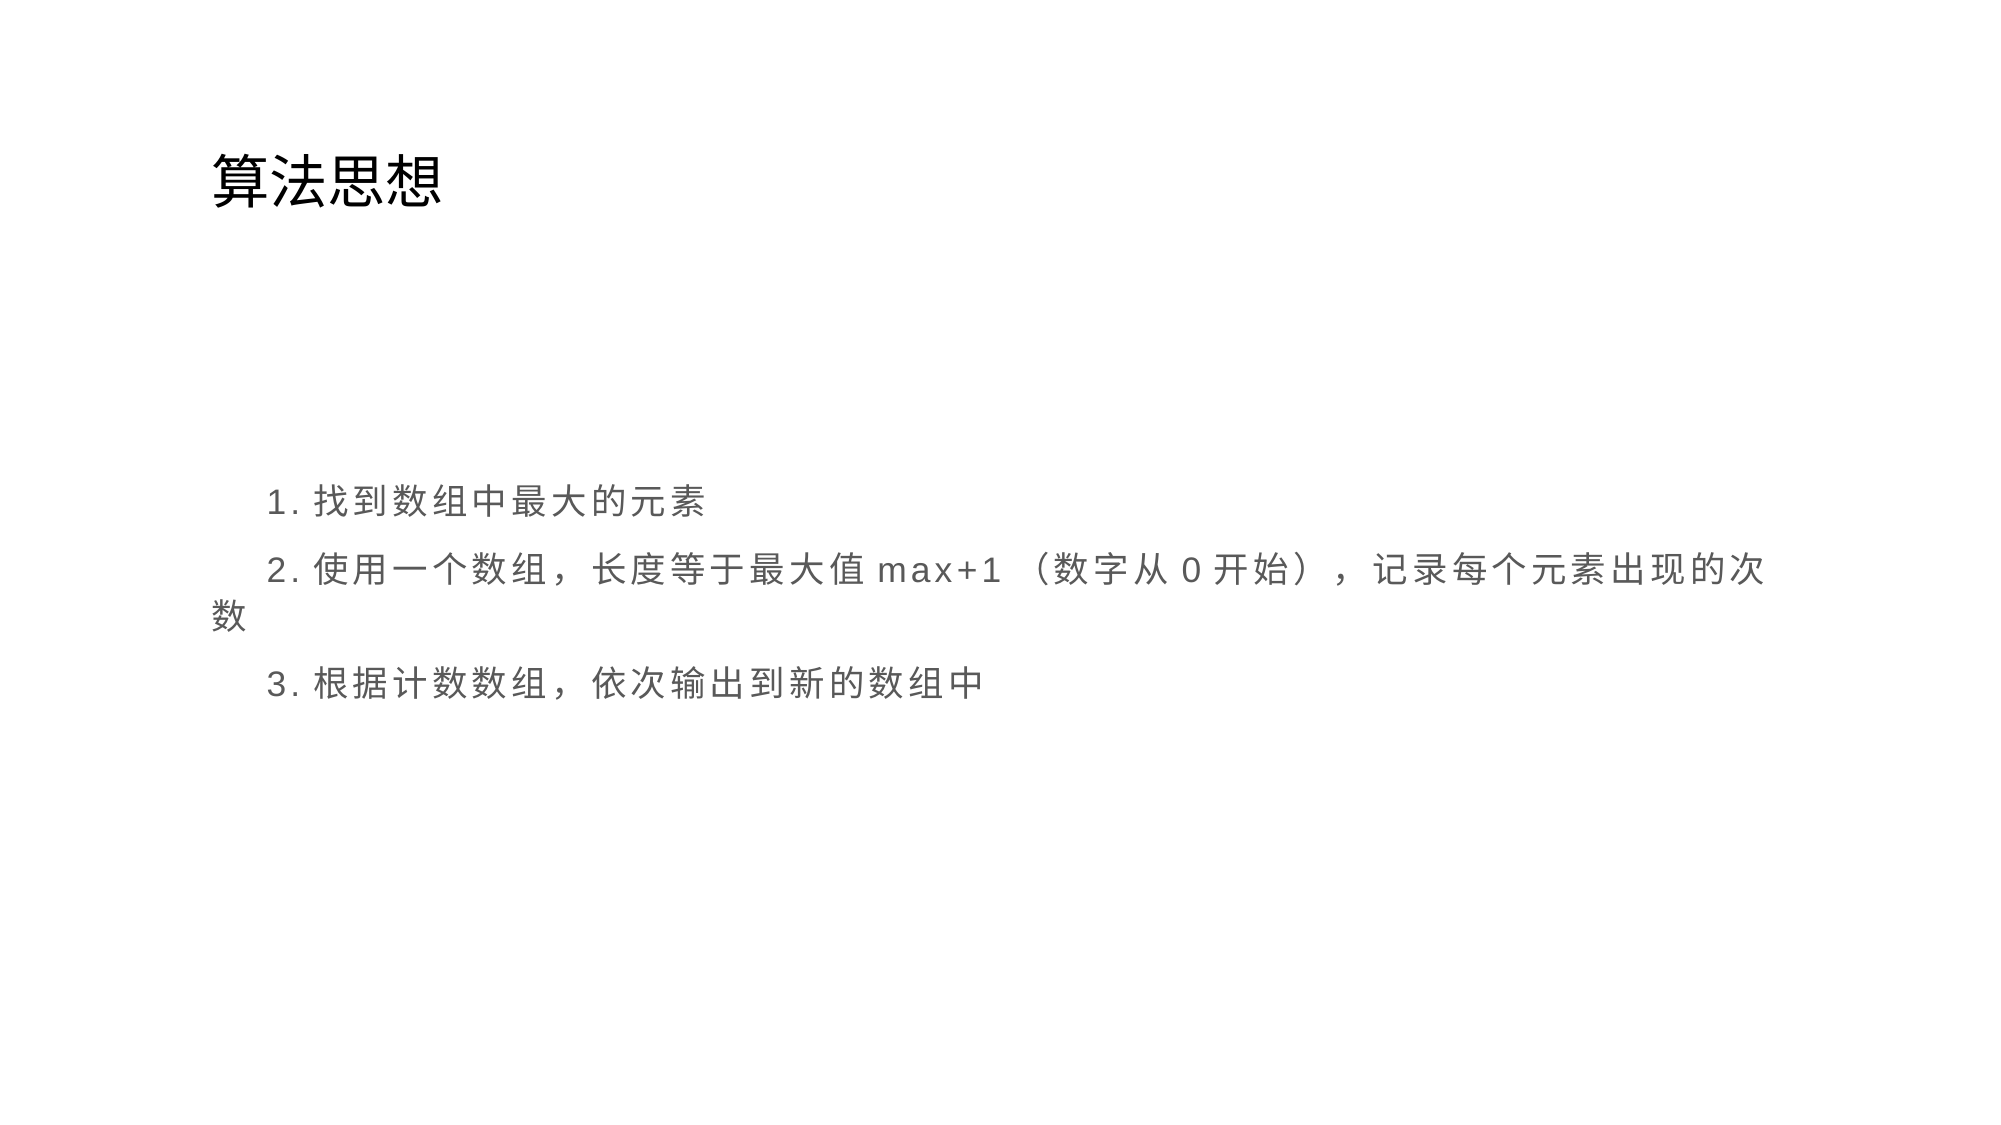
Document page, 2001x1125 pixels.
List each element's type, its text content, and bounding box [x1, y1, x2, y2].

subtitle 1.找到数组中最大的元素 2.使用一个数组，长度等于最大值max+1（数字从0开始），记录每个元素出现的次数 3.根据计数数组，依次输出到新的数组中 [196, 404, 1804, 876]
text_box 算法思想 [196, 137, 869, 223]
